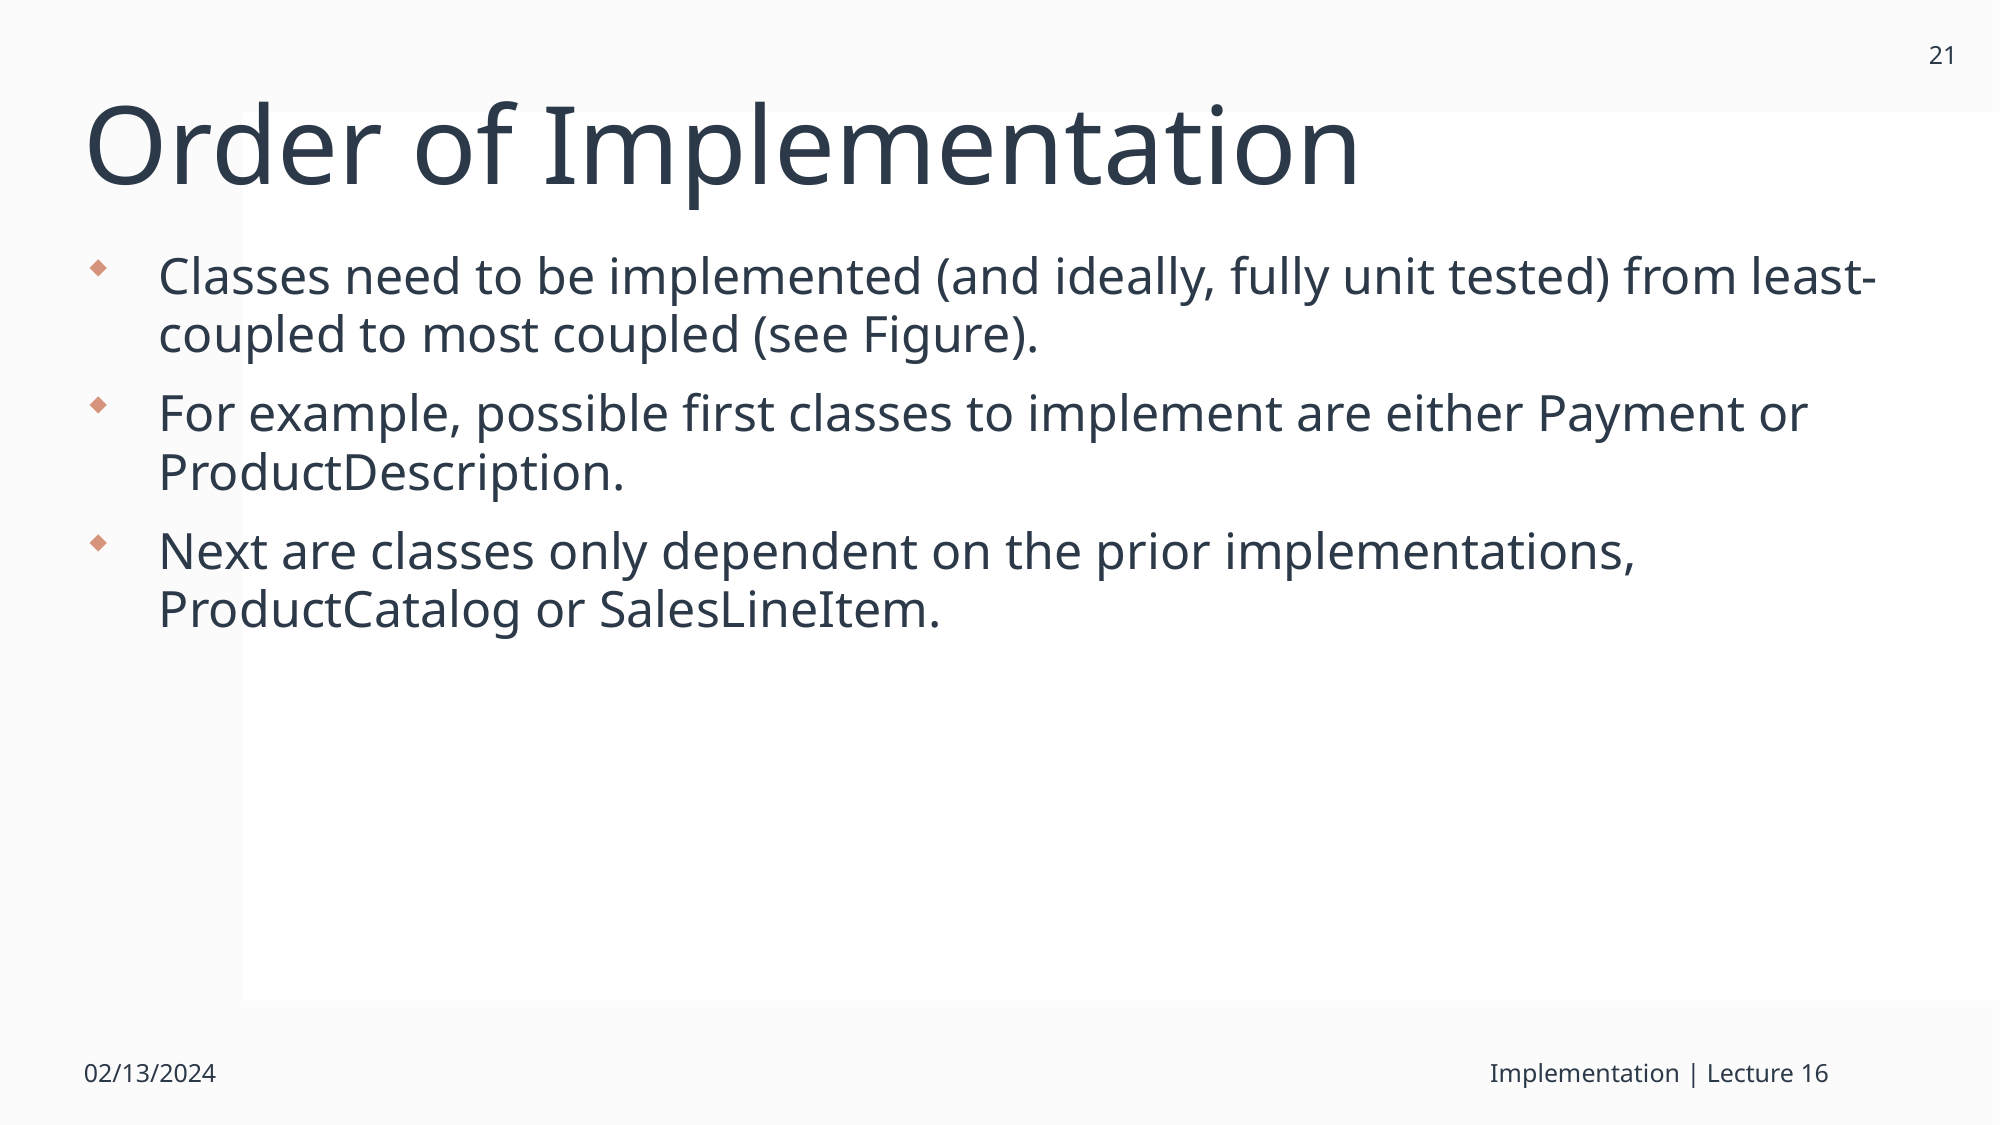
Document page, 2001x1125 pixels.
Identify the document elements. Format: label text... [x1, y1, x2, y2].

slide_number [68, 1020, 519, 1125]
title Order of Implementation [68, 59, 1799, 238]
slide_number 21 [1886, 0, 2000, 113]
footer Implementation | Lecture 16 [618, 1020, 1845, 1125]
list Classes need to be implemented (and ideally, fully unit tested) from least-coupled to most coupled (see Figure). For example, possible first classes to implement are either Payment or ProductDescription. Next are classes only dependent on the prior implementations, ProductCatalog or SalesLineItem. [68, 238, 1931, 1038]
